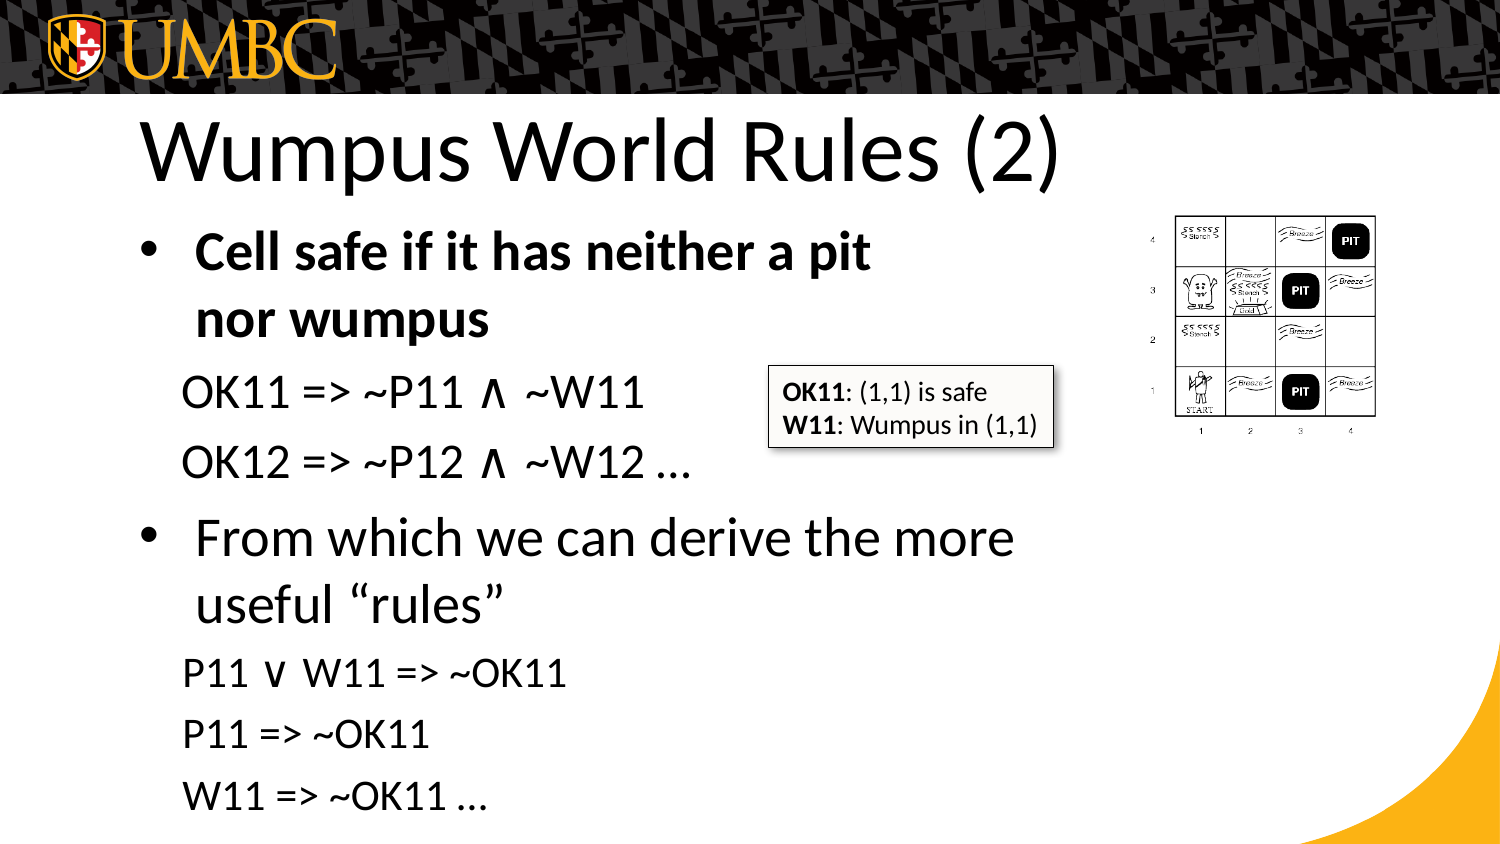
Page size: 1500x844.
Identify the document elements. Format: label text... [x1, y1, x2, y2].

picture [1299, 639, 1500, 844]
list Cell safe if it has neither a pit nor wumpus OK11 => ~P11 ∧ ~W11 OK12 => ~P12 ∧ ~W12 … From which we can derive the more useful “rules” P11 ∨ W11 => ~OK11 P11 => ~OK11 W11 => ~OK11 … [124, 206, 1137, 844]
text_box OK11: (1,1) is safe W11: Wumpus in (1,1) [767, 365, 1054, 448]
title Wumpus World Rules (2) [124, 75, 1081, 206]
picture [1150, 215, 1376, 434]
picture [0, 0, 1500, 94]
